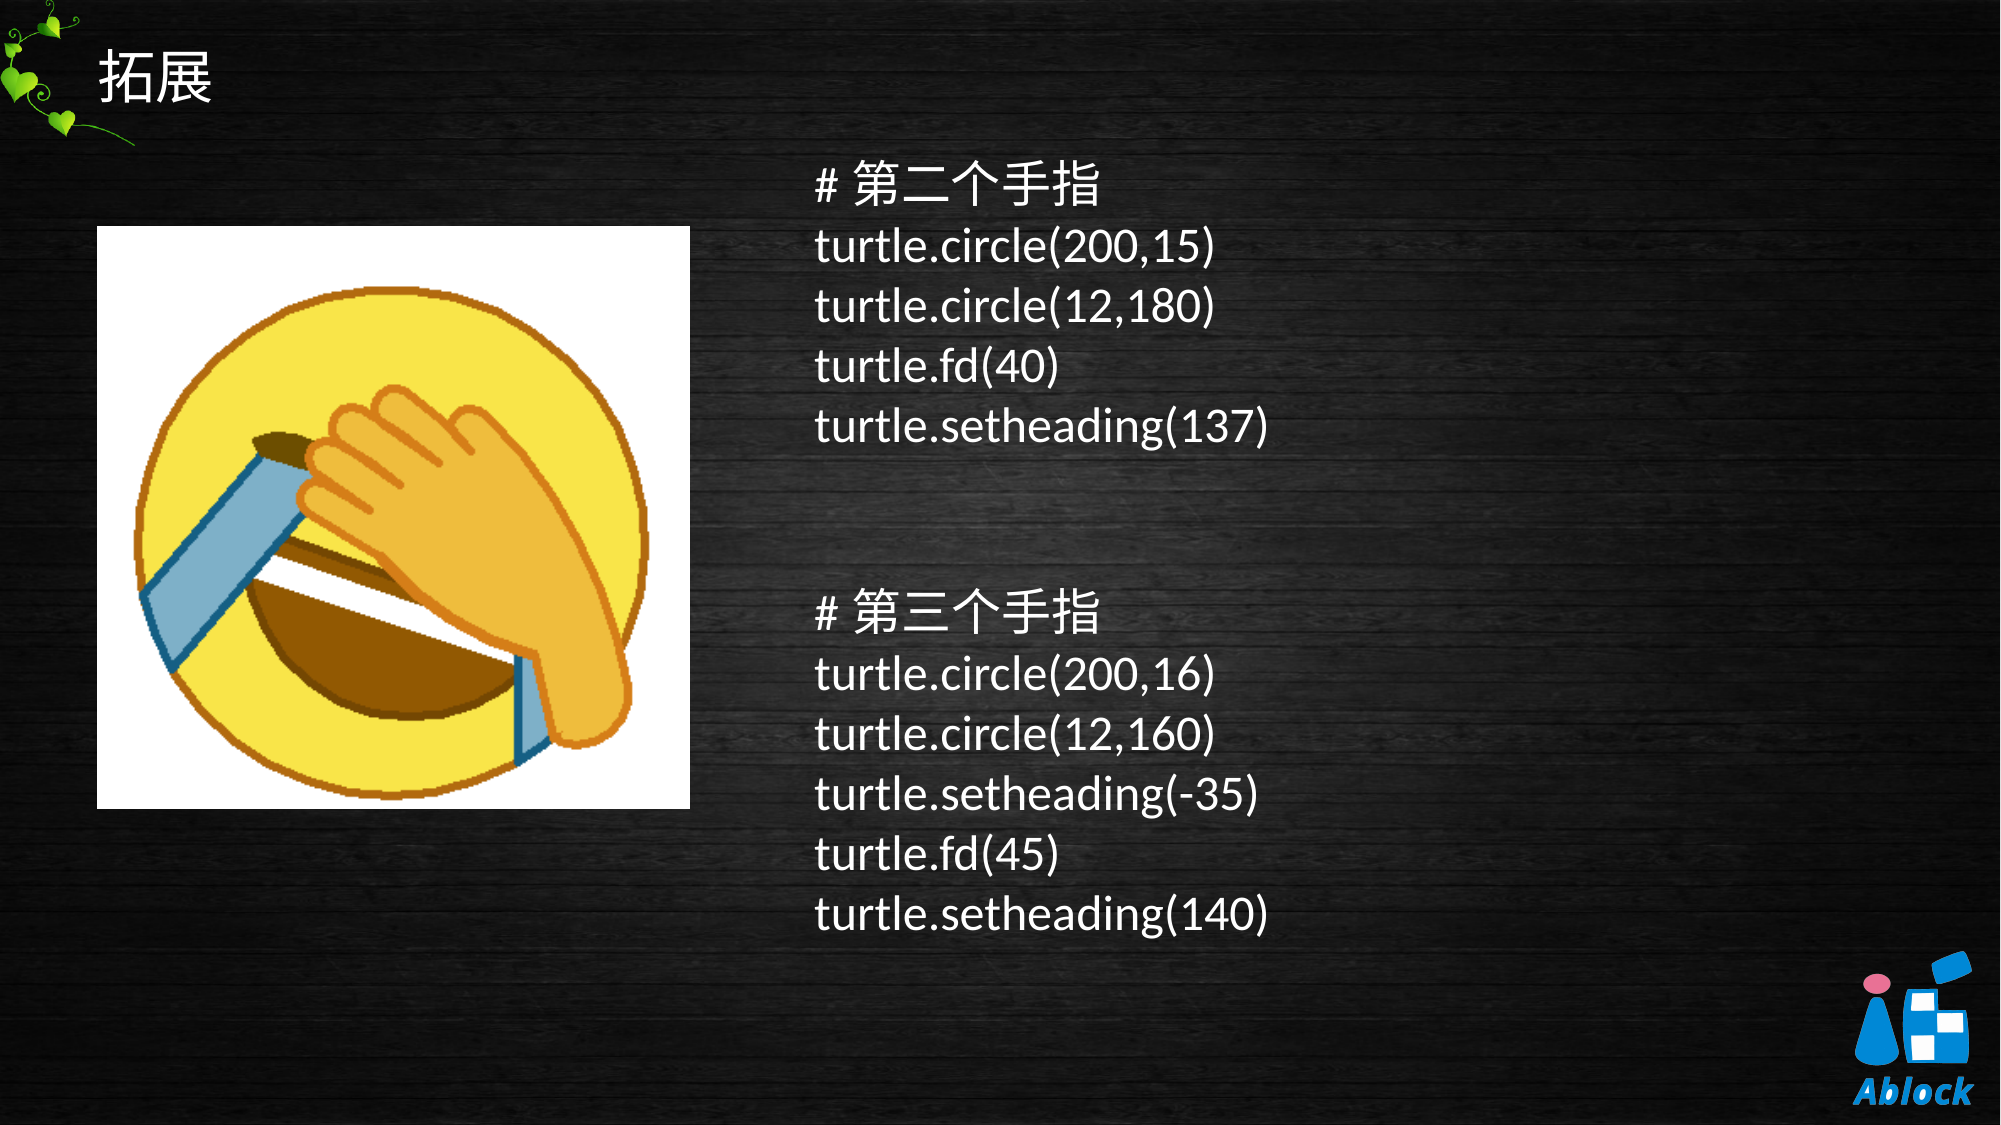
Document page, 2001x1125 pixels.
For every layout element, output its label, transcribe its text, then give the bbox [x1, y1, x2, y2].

picture [0, 0, 2001, 1125]
text_box #第三个手指 turtle.circle(200,16) turtle.circle(12,160) turtle.setheading(-35) turtle.fd(45) turtle.setheading(140) [799, 573, 1507, 948]
text_box 拓展 [135, 40, 712, 111]
text_box #第二个手指 turtle.circle(200,15) turtle.circle(12,180) turtle.fd(40) turtle.setheading(137) [799, 145, 1729, 461]
